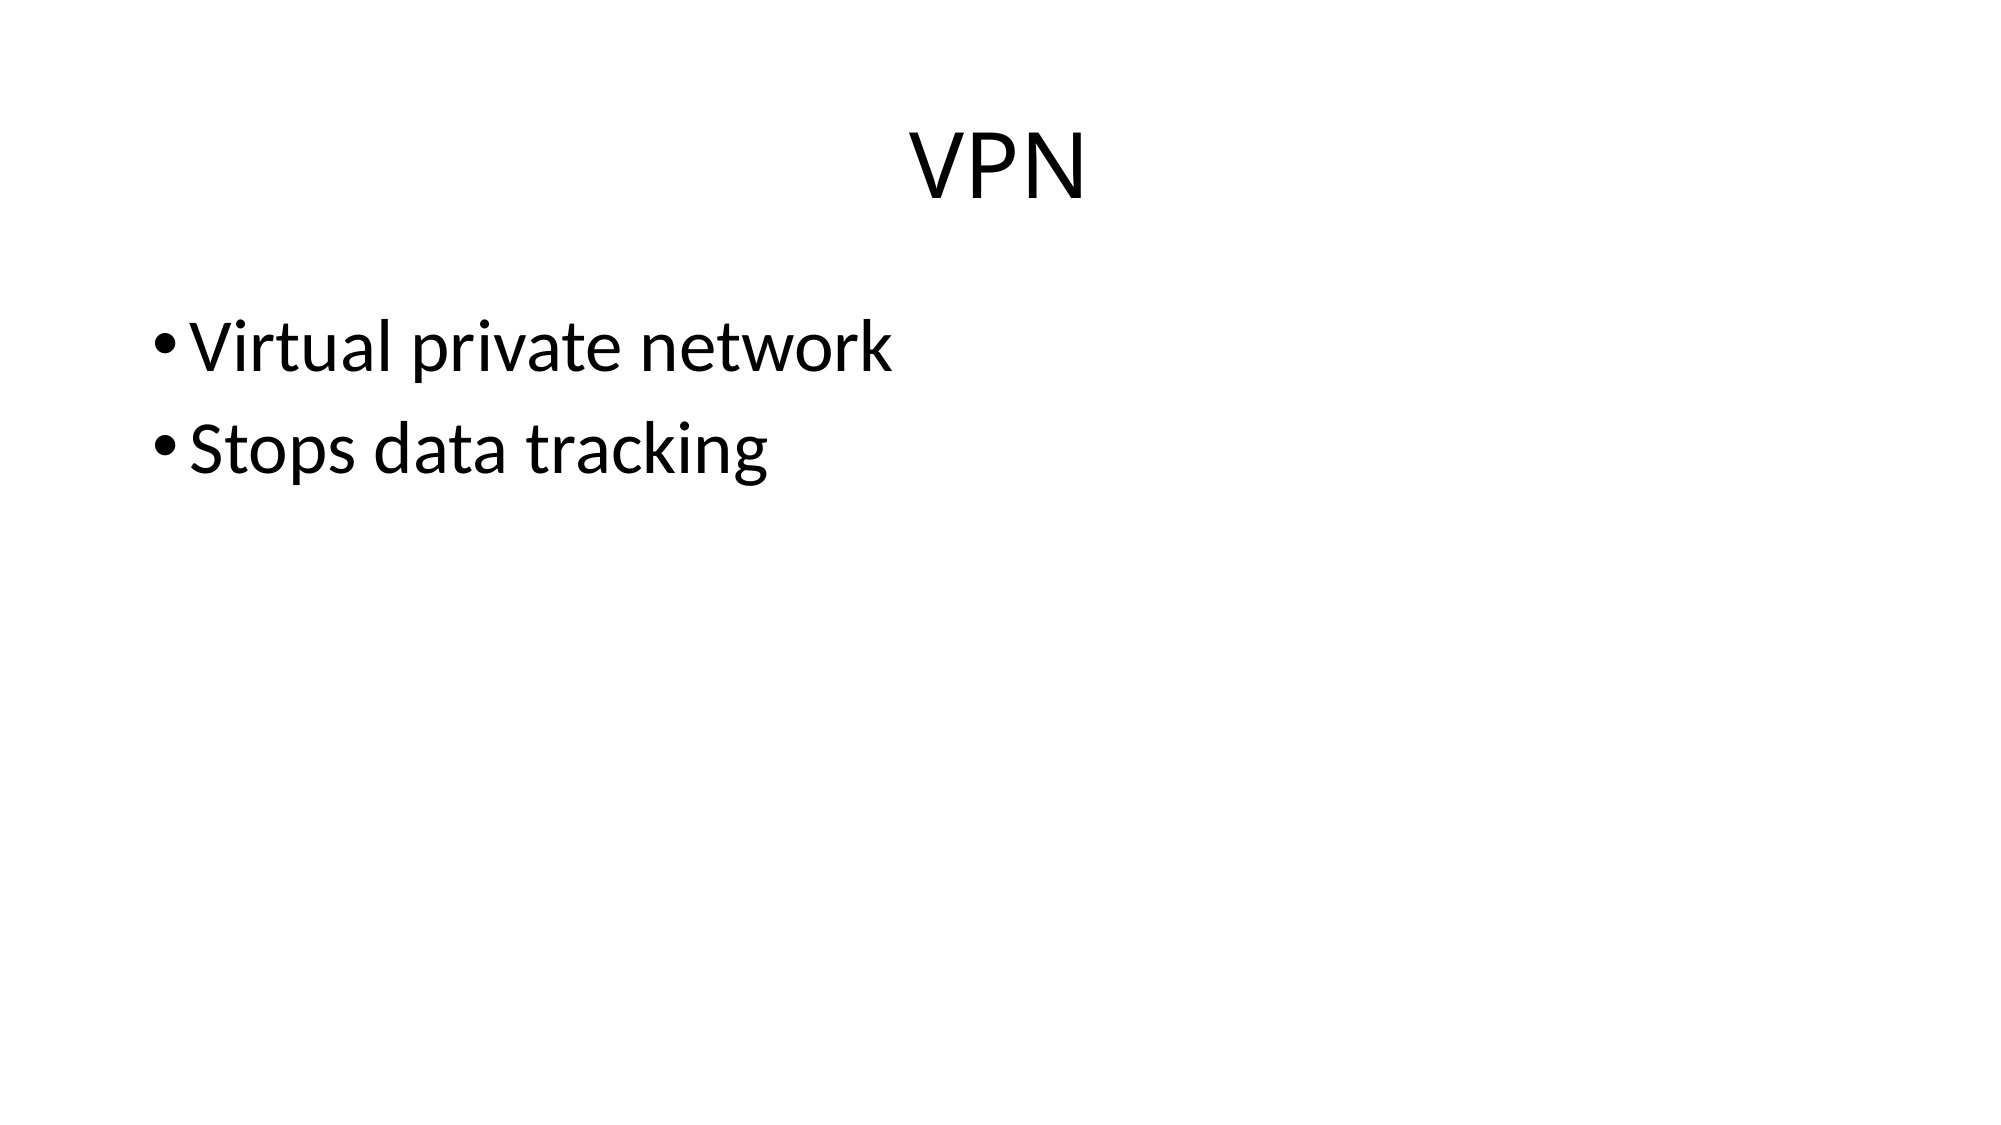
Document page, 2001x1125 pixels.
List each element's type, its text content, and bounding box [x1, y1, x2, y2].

title VPN [137, 59, 1863, 278]
list Virtual private network Stops data tracking [137, 299, 1863, 1014]
